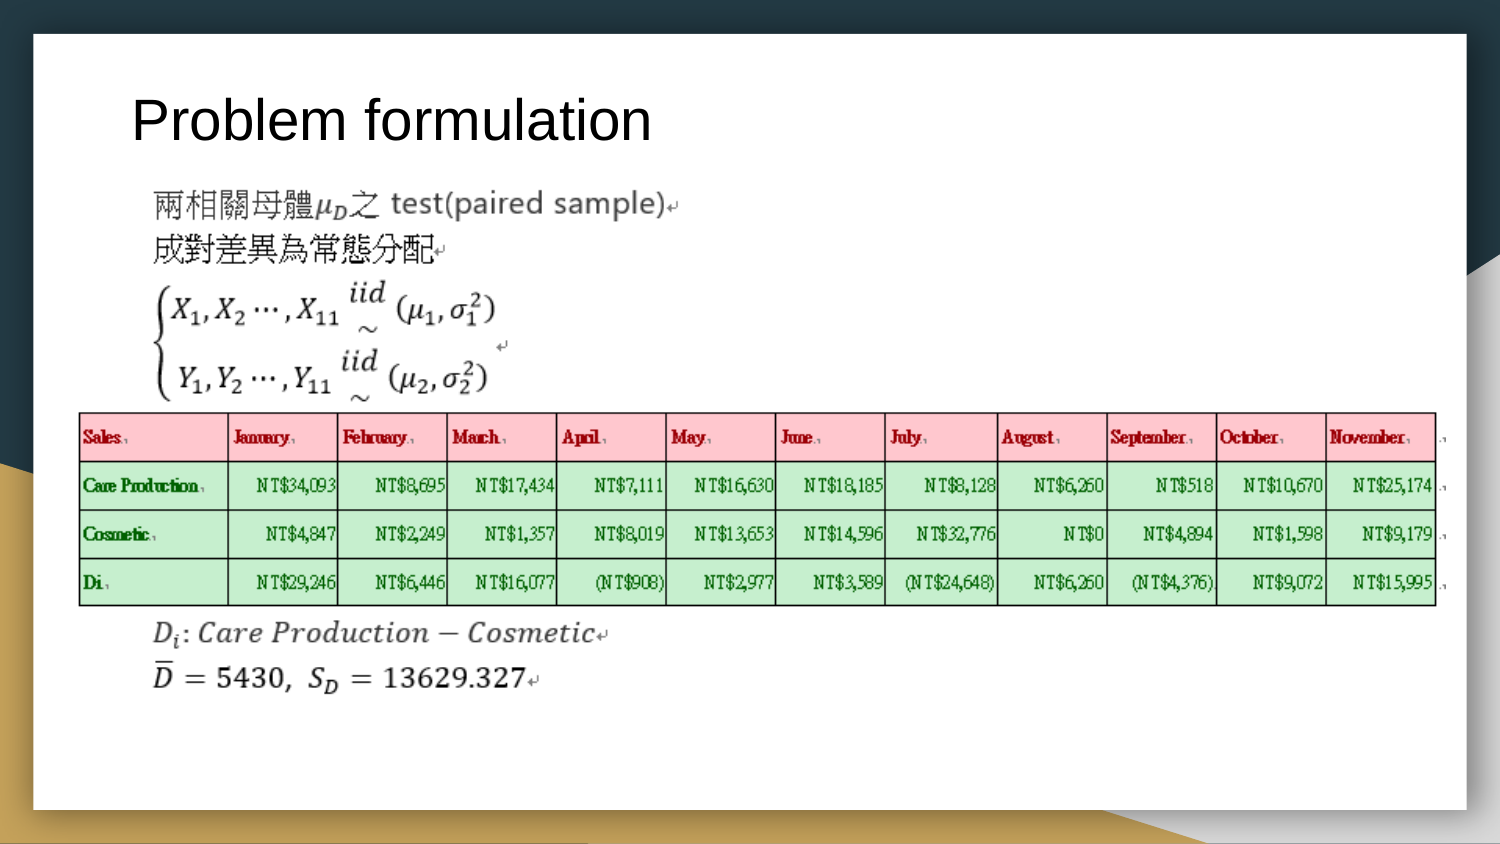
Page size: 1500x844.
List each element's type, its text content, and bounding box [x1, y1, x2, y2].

title Problem formulation [116, 66, 1348, 179]
picture [54, 180, 1446, 702]
